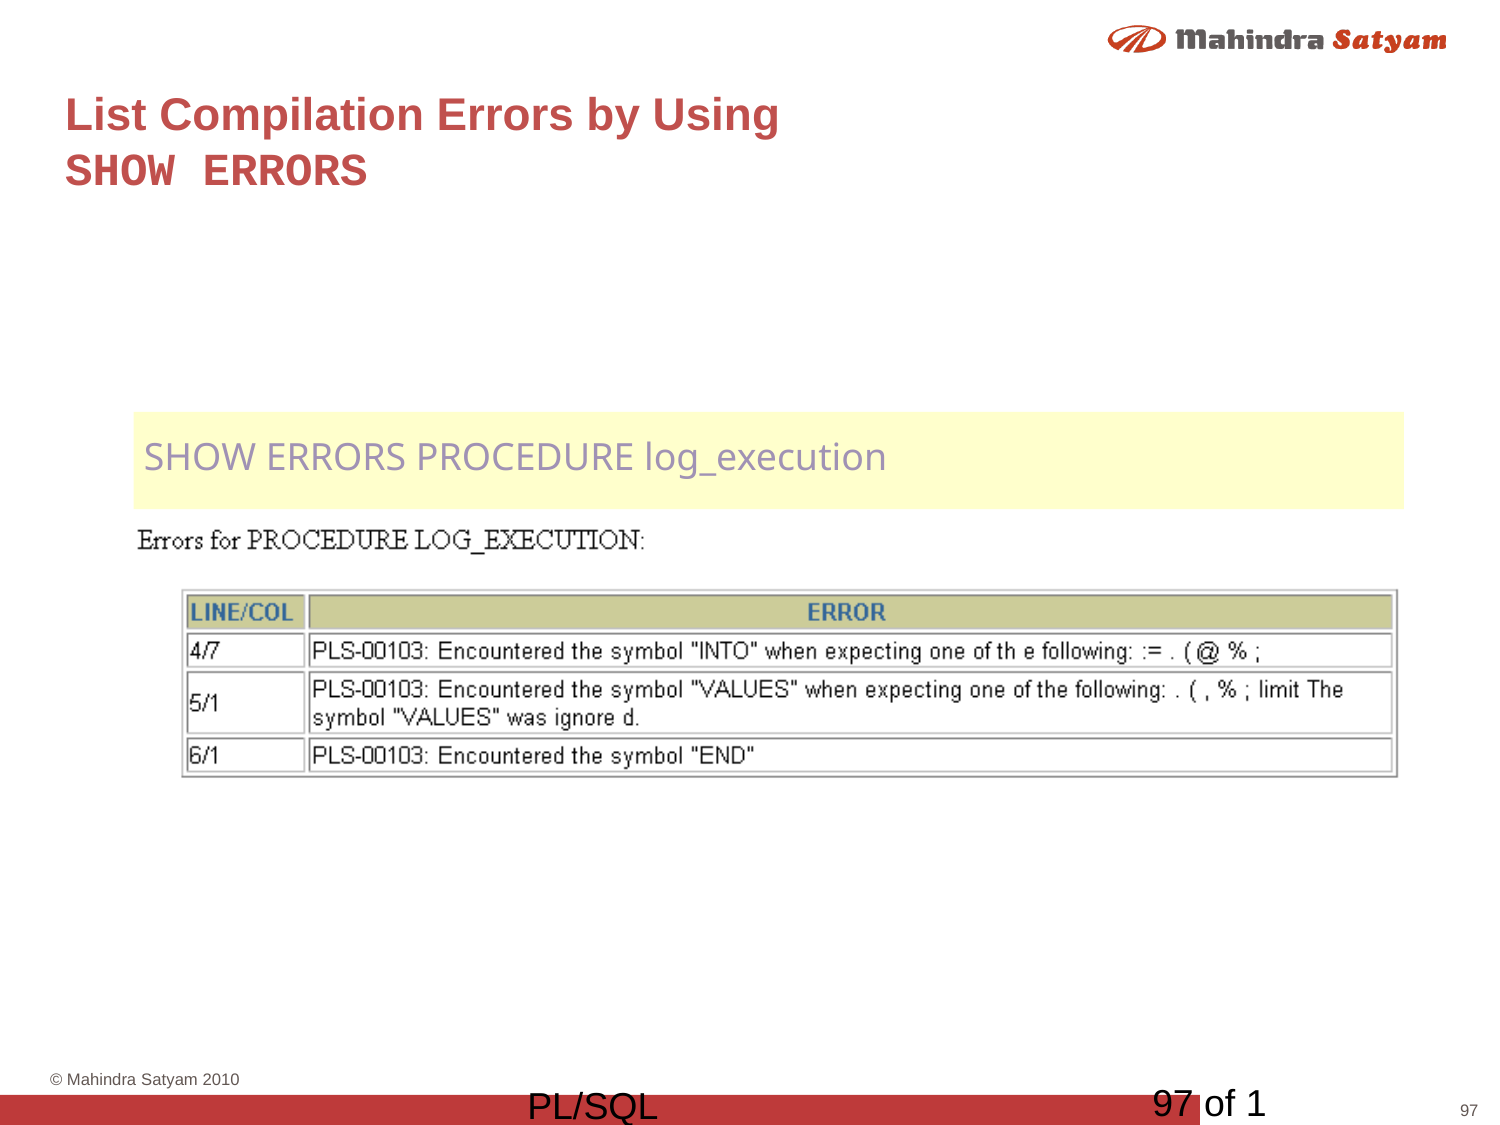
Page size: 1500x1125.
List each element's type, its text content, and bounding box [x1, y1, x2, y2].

text_box [133, 411, 1404, 510]
slide_number 97 of 1 [1137, 1071, 1488, 1125]
footer PL/SQL [512, 1074, 988, 1116]
picture [133, 517, 1408, 785]
text_box SHOW ERRORS PROCEDURE log_execution [128, 430, 1179, 487]
picture [1107, 25, 1446, 53]
title List Compilation Errors by Using SHOW ERRORS [49, 76, 1452, 133]
